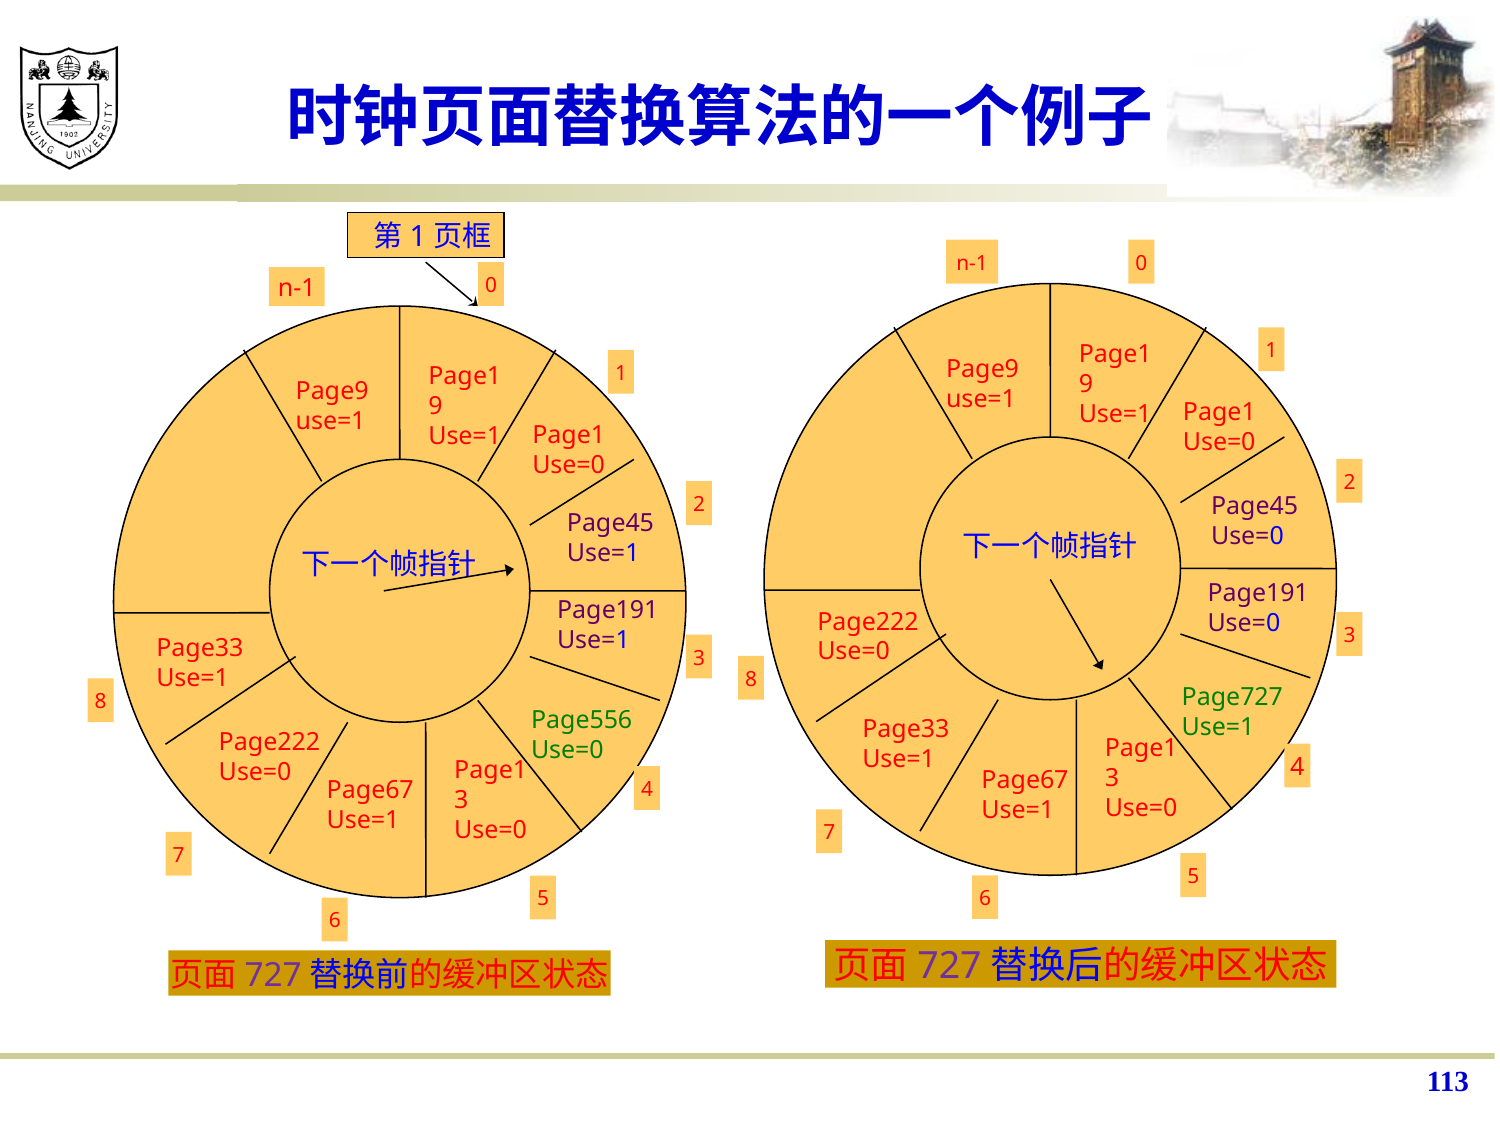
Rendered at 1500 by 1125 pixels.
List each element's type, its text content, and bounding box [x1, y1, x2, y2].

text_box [87, 212, 1363, 996]
picture [14, 42, 124, 173]
slide_number 113 [1399, 1054, 1496, 1125]
title 时钟页面替换算法的一个例子 [123, 66, 1331, 161]
picture [1167, 16, 1495, 197]
picture [0, 1053, 1495, 1059]
